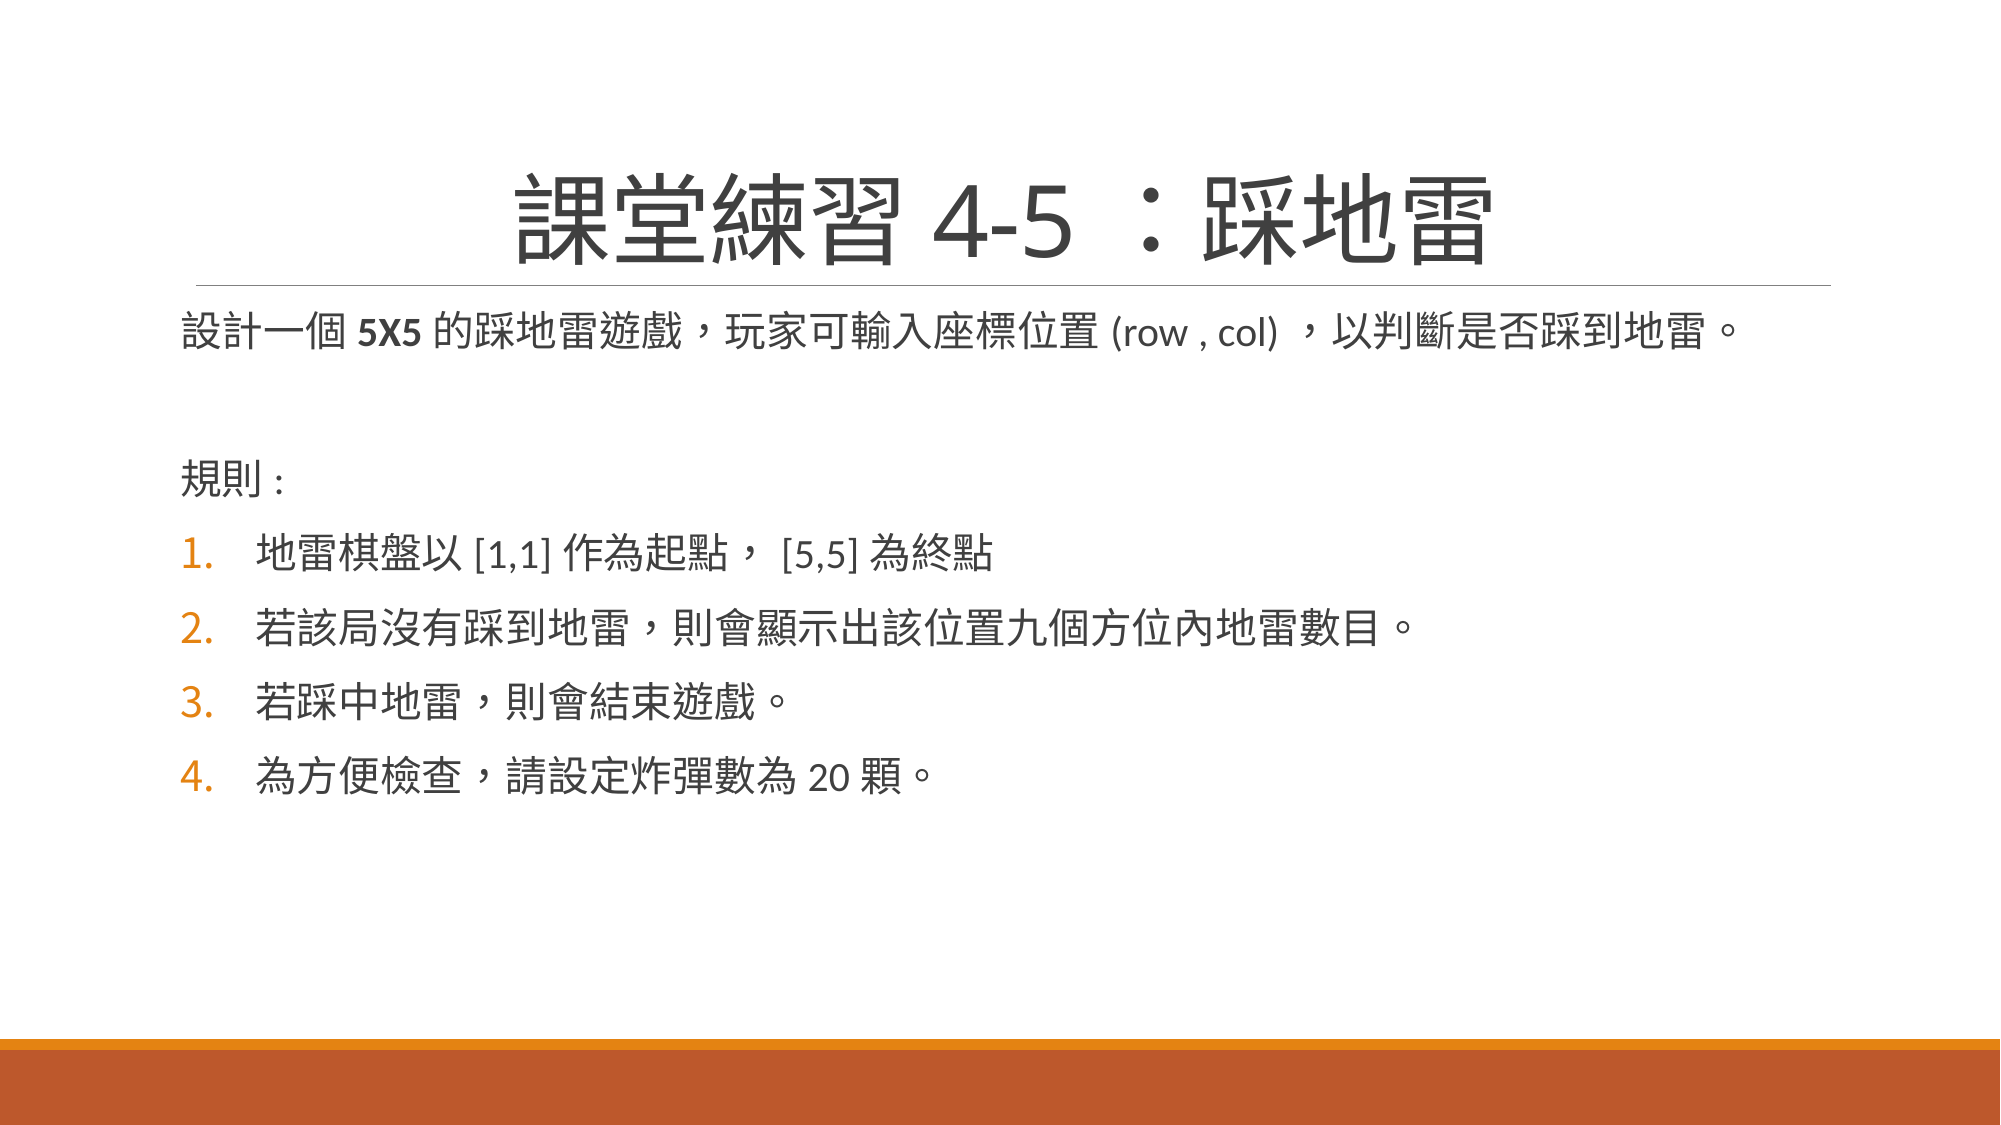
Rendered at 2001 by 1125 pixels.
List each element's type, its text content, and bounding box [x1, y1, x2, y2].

list 設計一個5X5的踩地雷遊戲，玩家可輸入座標位置(row , col)，以判斷是否踩到地雷。 規則: 地雷棋盤以[1,1]作為起點，[5,5]為終點 若該局沒有踩到地雷，則會顯示出該位置九個方位內地雷數目。 若踩中地雷，則會結束遊戲。 為方便檢查，請設定炸彈數為20顆。 [180, 302, 1830, 963]
title 課堂練習4-5：踩地雷 [180, 47, 1830, 285]
